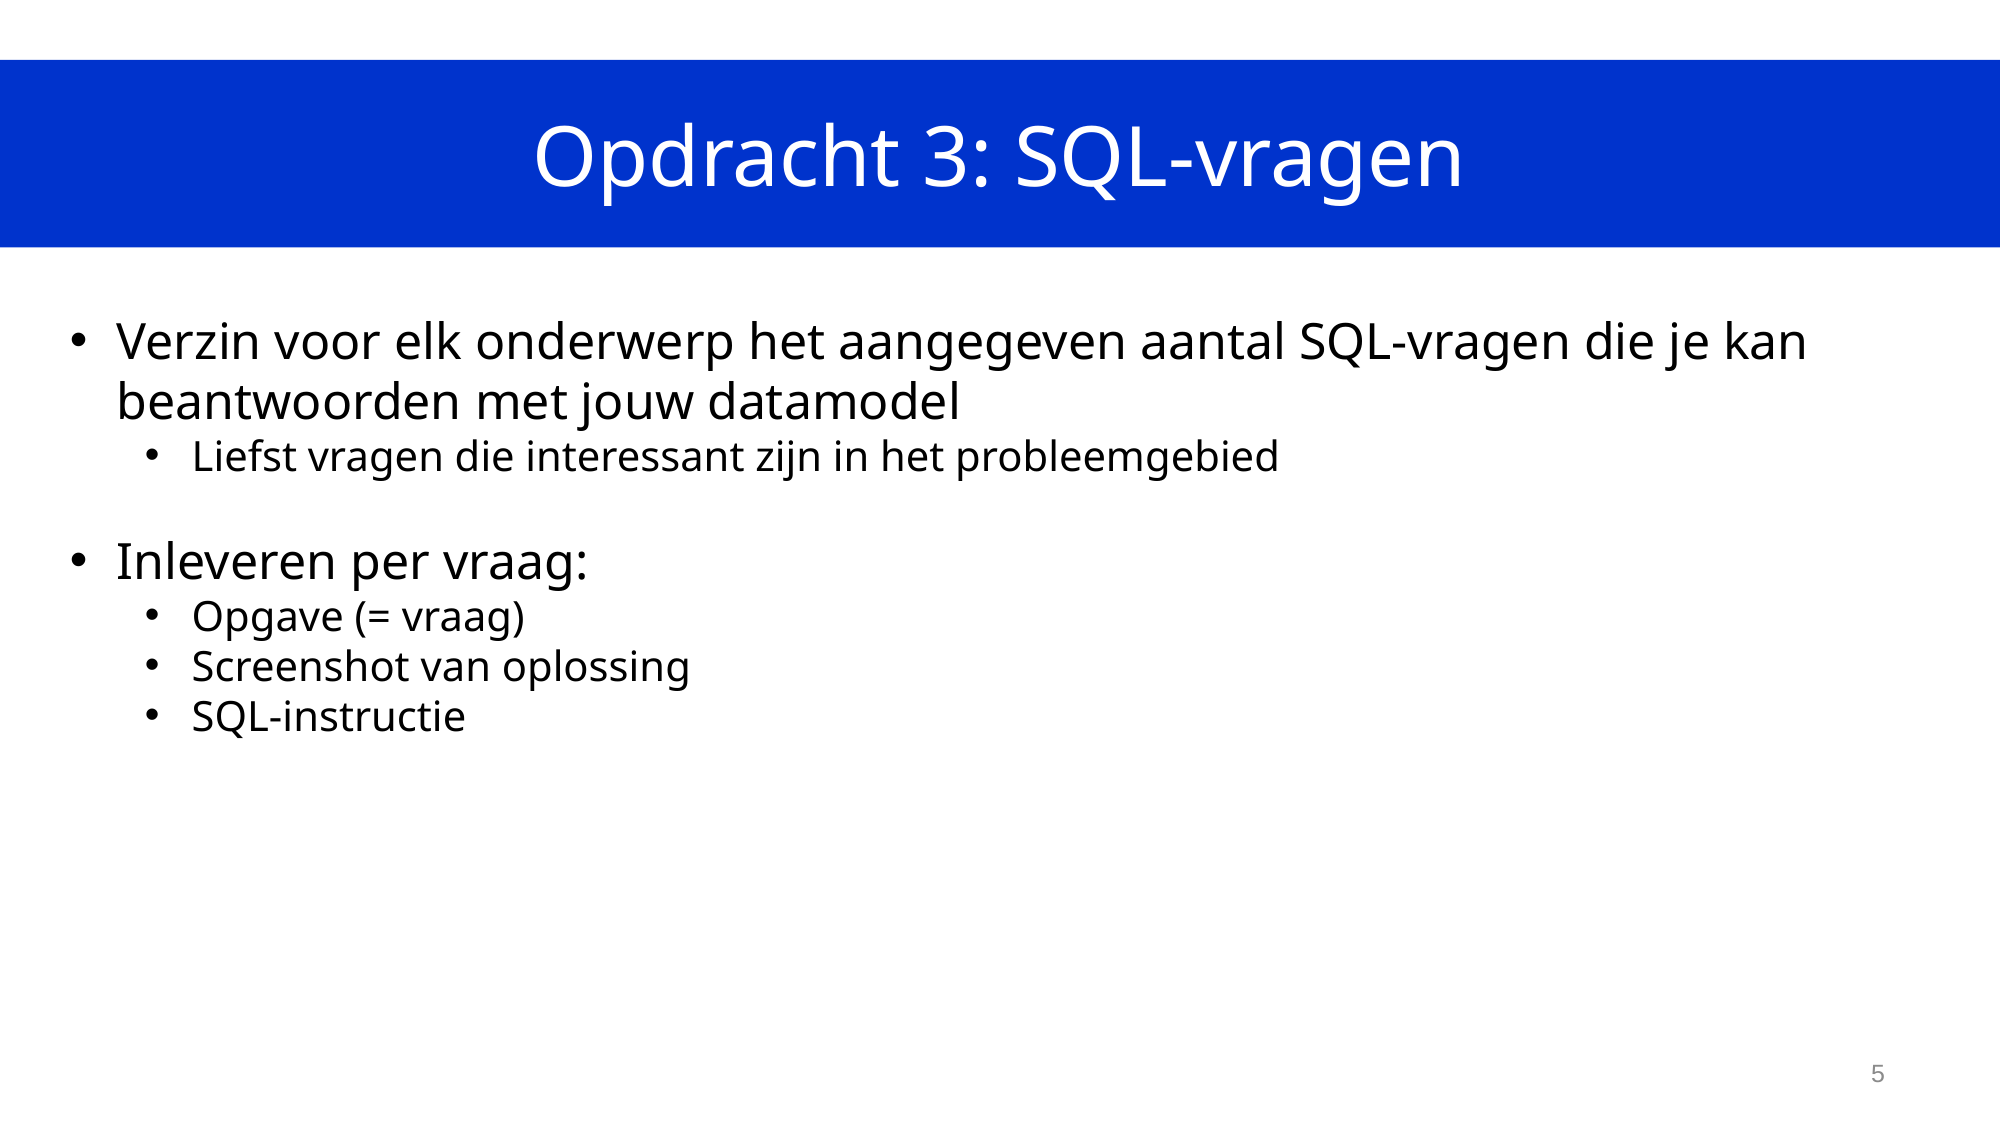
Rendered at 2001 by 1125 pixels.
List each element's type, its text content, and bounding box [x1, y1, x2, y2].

title Opdracht 3: SQL-vragen [0, 59, 2000, 248]
text_box Verzin voor elk onderwerp het aangegeven aantal SQL-vragen die je kan beantwoorden met jouw datamodel Liefst vragen die interessant zijn in het probleemgebied Inleveren per vraag: Opgave (= vraag) Screenshot van oplossing SQL-instructie [54, 301, 1900, 797]
slide_number 5 [1433, 1042, 1900, 1103]
